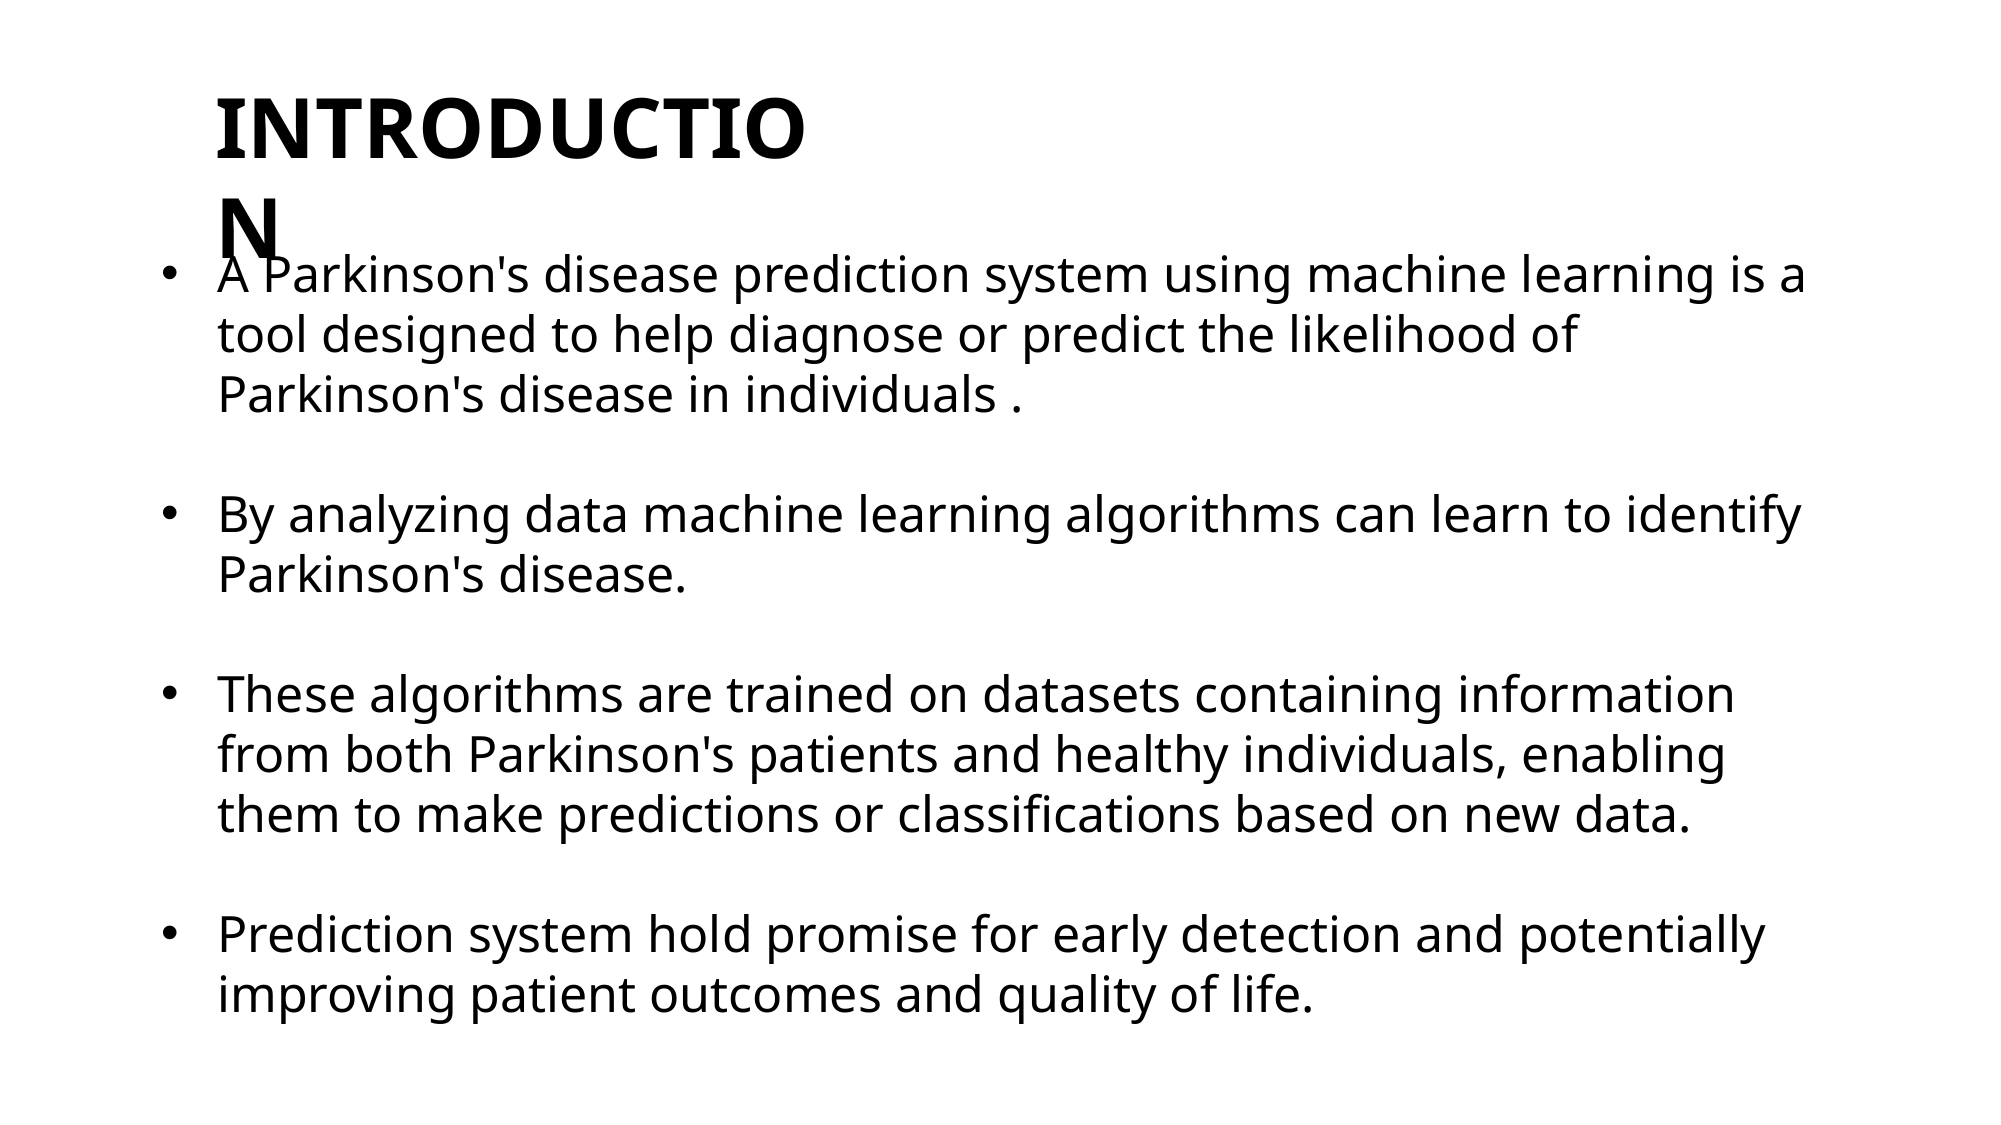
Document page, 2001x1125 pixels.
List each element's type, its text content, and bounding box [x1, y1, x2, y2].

text_box A Parkinson's disease prediction system using machine learning is a tool designed to help diagnose or predict the likelihood of Parkinson's disease in individuals . By analyzing data machine learning algorithms can learn to identify Parkinson's disease. These algorithms are trained on datasets containing information from both Parkinson's patients and healthy individuals, enabling them to make predictions or classifications based on new data. Prediction system hold promise for early detection and potentially improving patient outcomes and quality of life. [146, 235, 1854, 1030]
text_box INTRODUCTION [200, 68, 861, 283]
